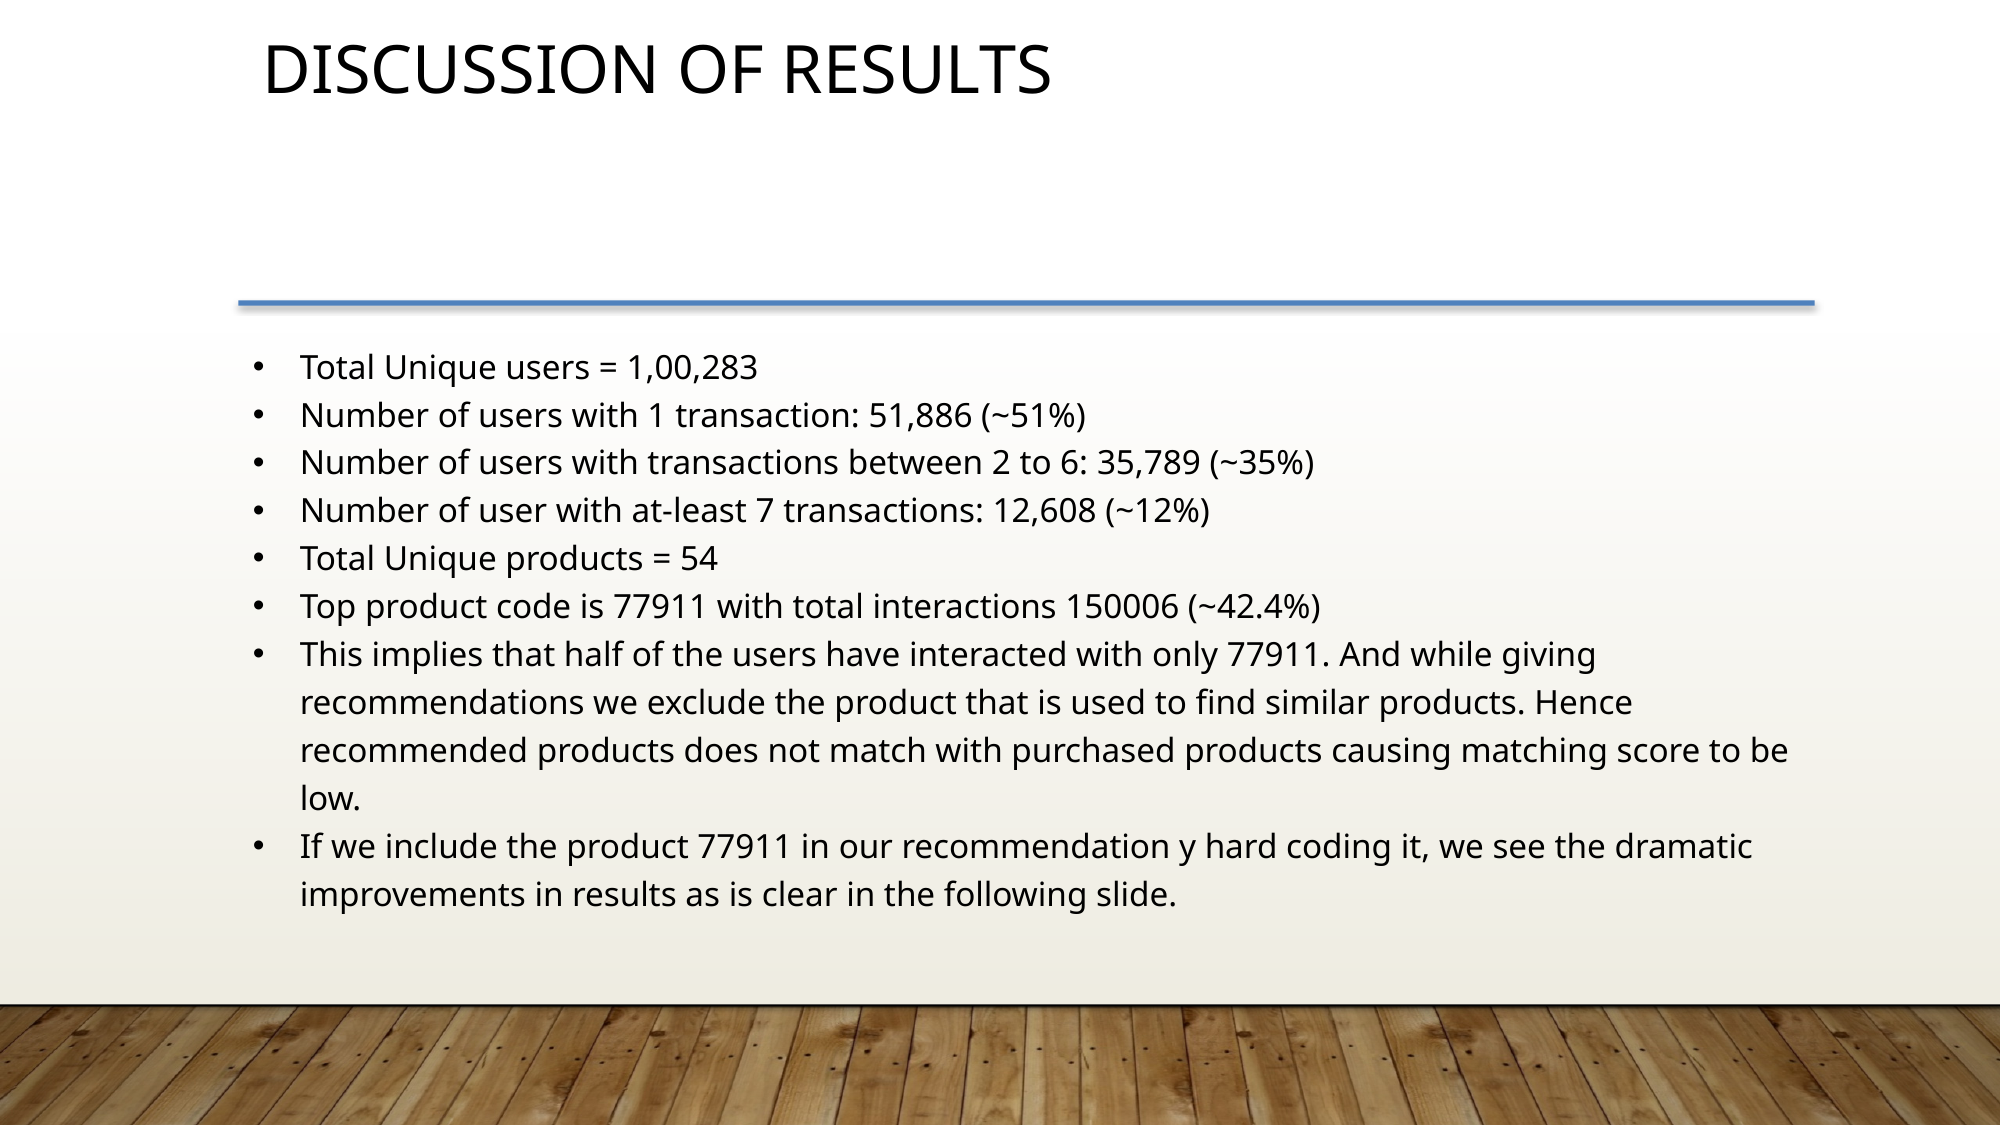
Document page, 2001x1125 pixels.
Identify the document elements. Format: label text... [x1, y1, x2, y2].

text_box Total Unique users = 1,00,283 Number of users with 1 transaction: 51,886 (~51%) Number of users with transactions between 2 to 6: 35,789 (~35%) Number of user with at-least 7 transactions: 12,608 (~12%) Total Unique products = 54 Top product code is 77911 with total interactions 150006 (~42.4%) This implies that half of the users have interacted with only 77911. And while giving recommendations we exclude the product that is used to find similar products. Hence recommended products does not match with purchased products causing matching score to be low. If we include the product 77911 in our recommendation y hard coding it, we see the dramatic improvements in results as is clear in the following slide. [238, 330, 1814, 897]
picture [0, 1007, 2000, 1125]
text_box DiscussioN of results [248, 28, 1824, 201]
